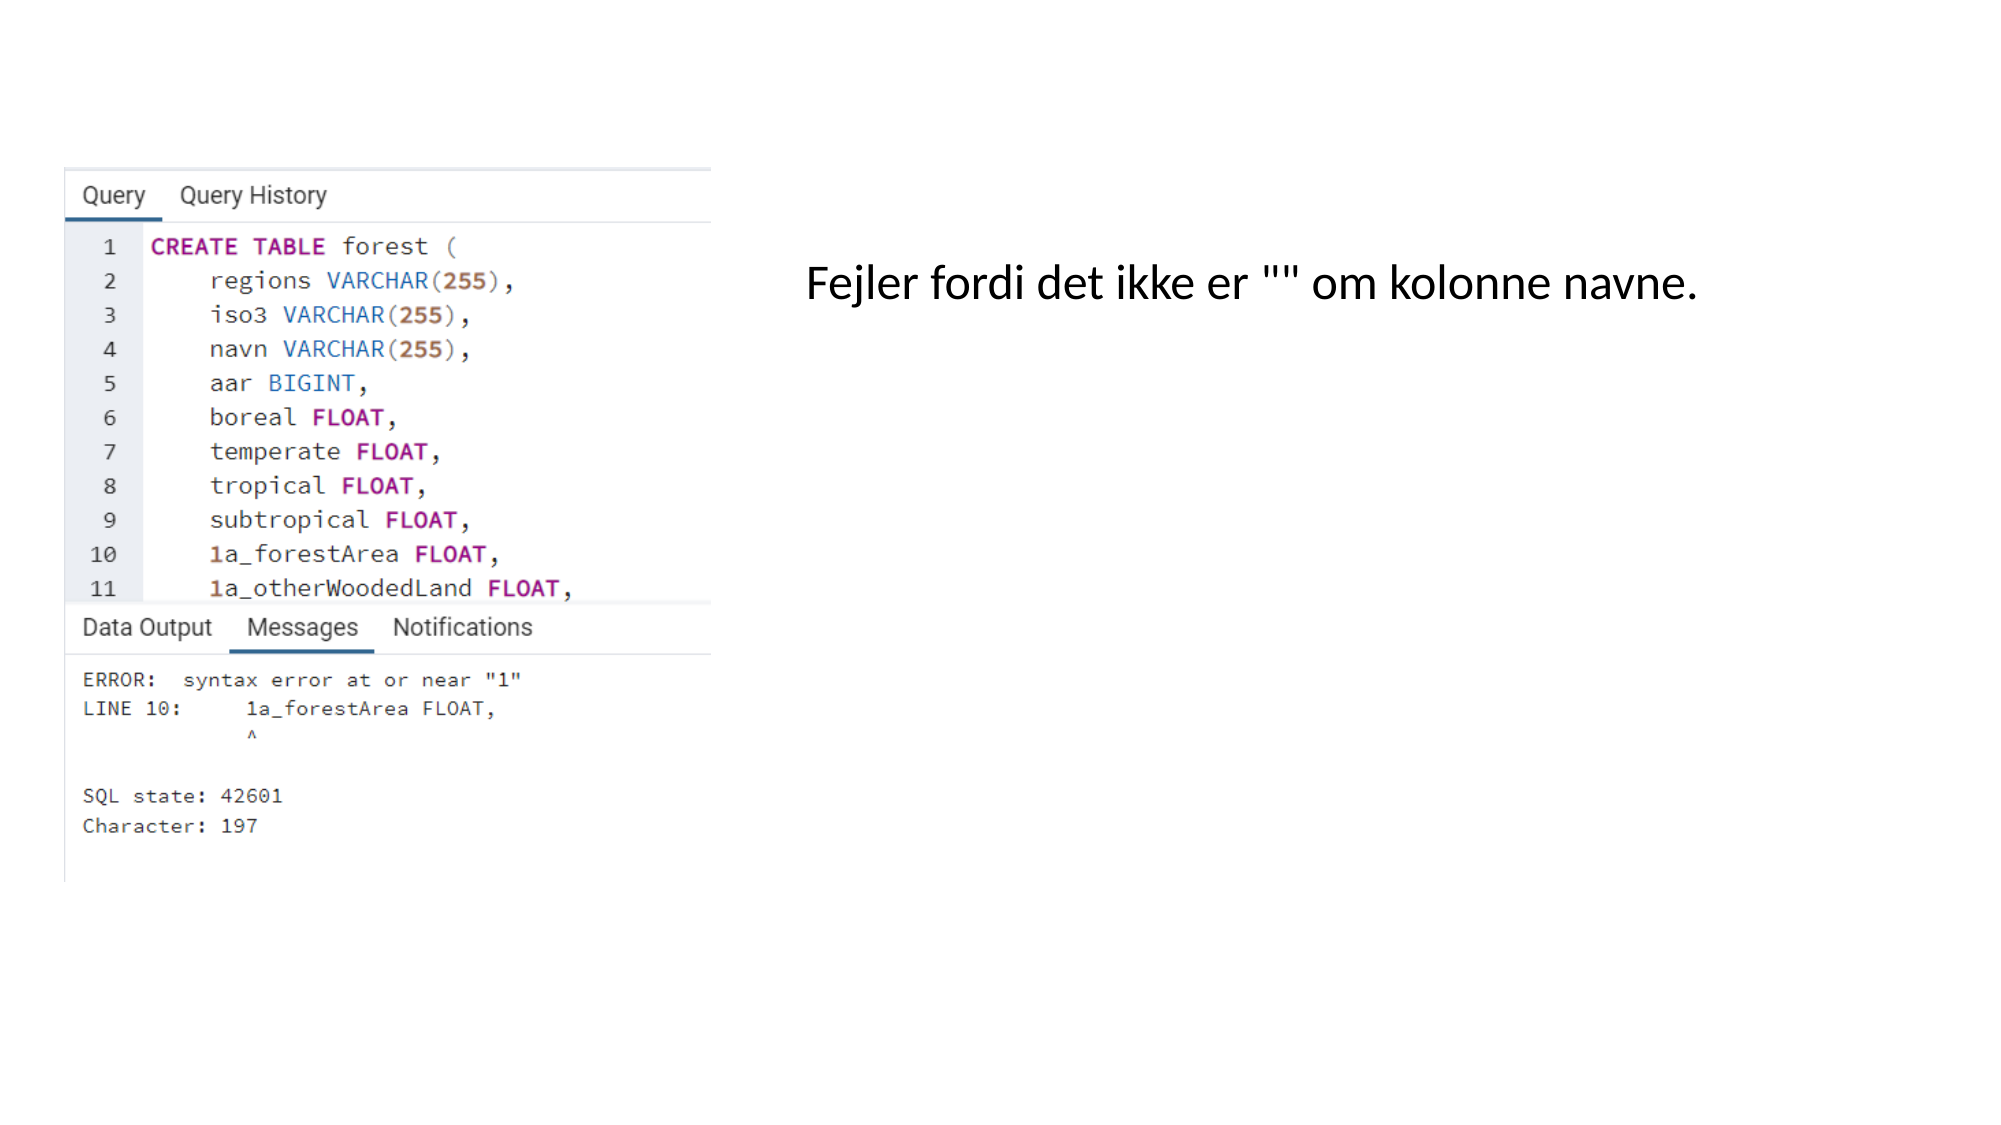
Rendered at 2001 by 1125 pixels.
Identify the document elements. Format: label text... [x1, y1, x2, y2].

title Fejler fordi det ikke er "" om kolonne navne. [791, 124, 2000, 342]
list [64, 167, 711, 882]
